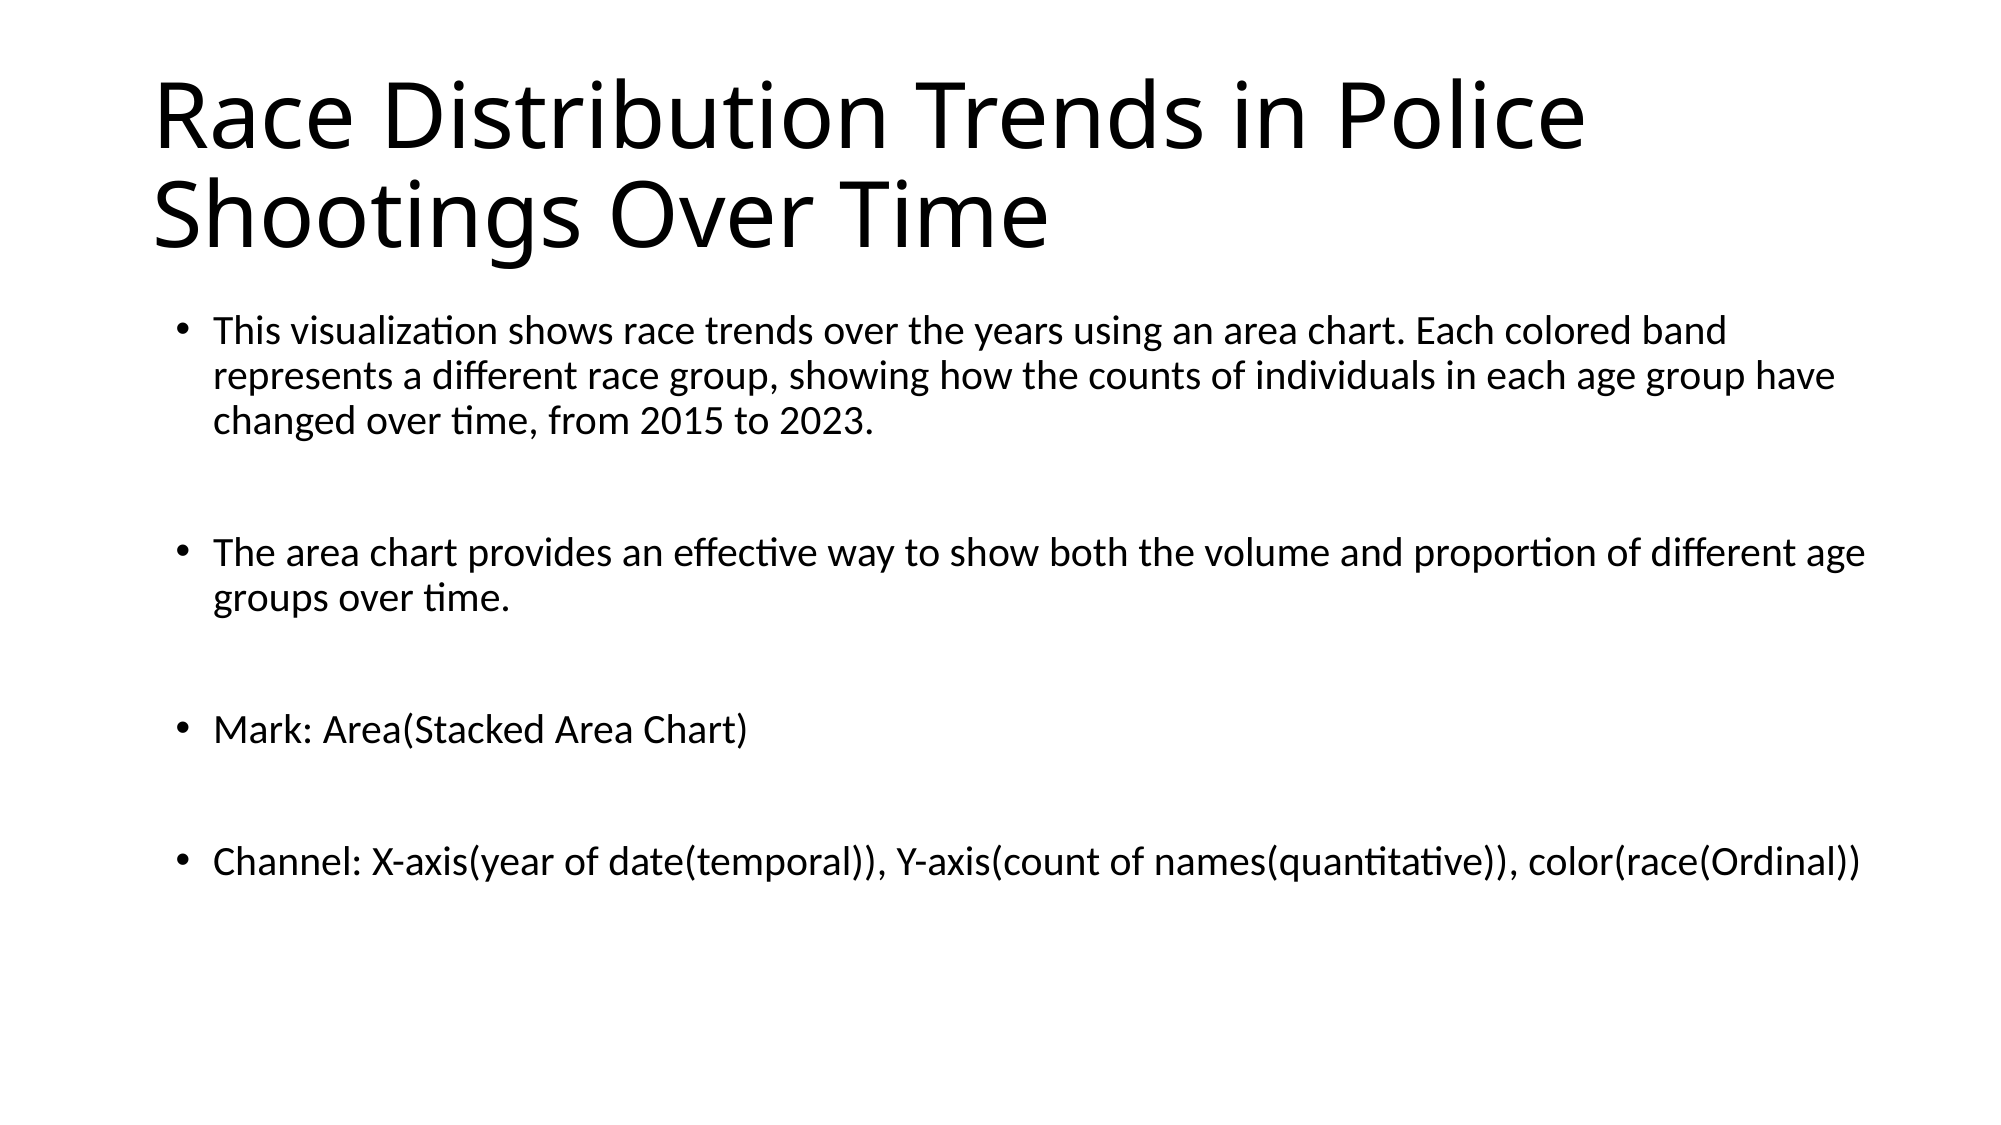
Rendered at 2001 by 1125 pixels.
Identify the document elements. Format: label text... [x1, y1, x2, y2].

list This visualization shows race trends over the years using an area chart. Each colored band represents a different race group, showing how the counts of individuals in each age group have changed over time, from 2015 to 2023. The area chart provides an effective way to show both the volume and proportion of different age groups over time. Mark: Area(Stacked Area Chart) Channel: X-axis(year of date(temporal)), Y-axis(count of names(quantitative)), color(race(Ordinal)) [160, 301, 1886, 1015]
title Race Distribution Trends in Police Shootings Over Time [137, 59, 1863, 278]
